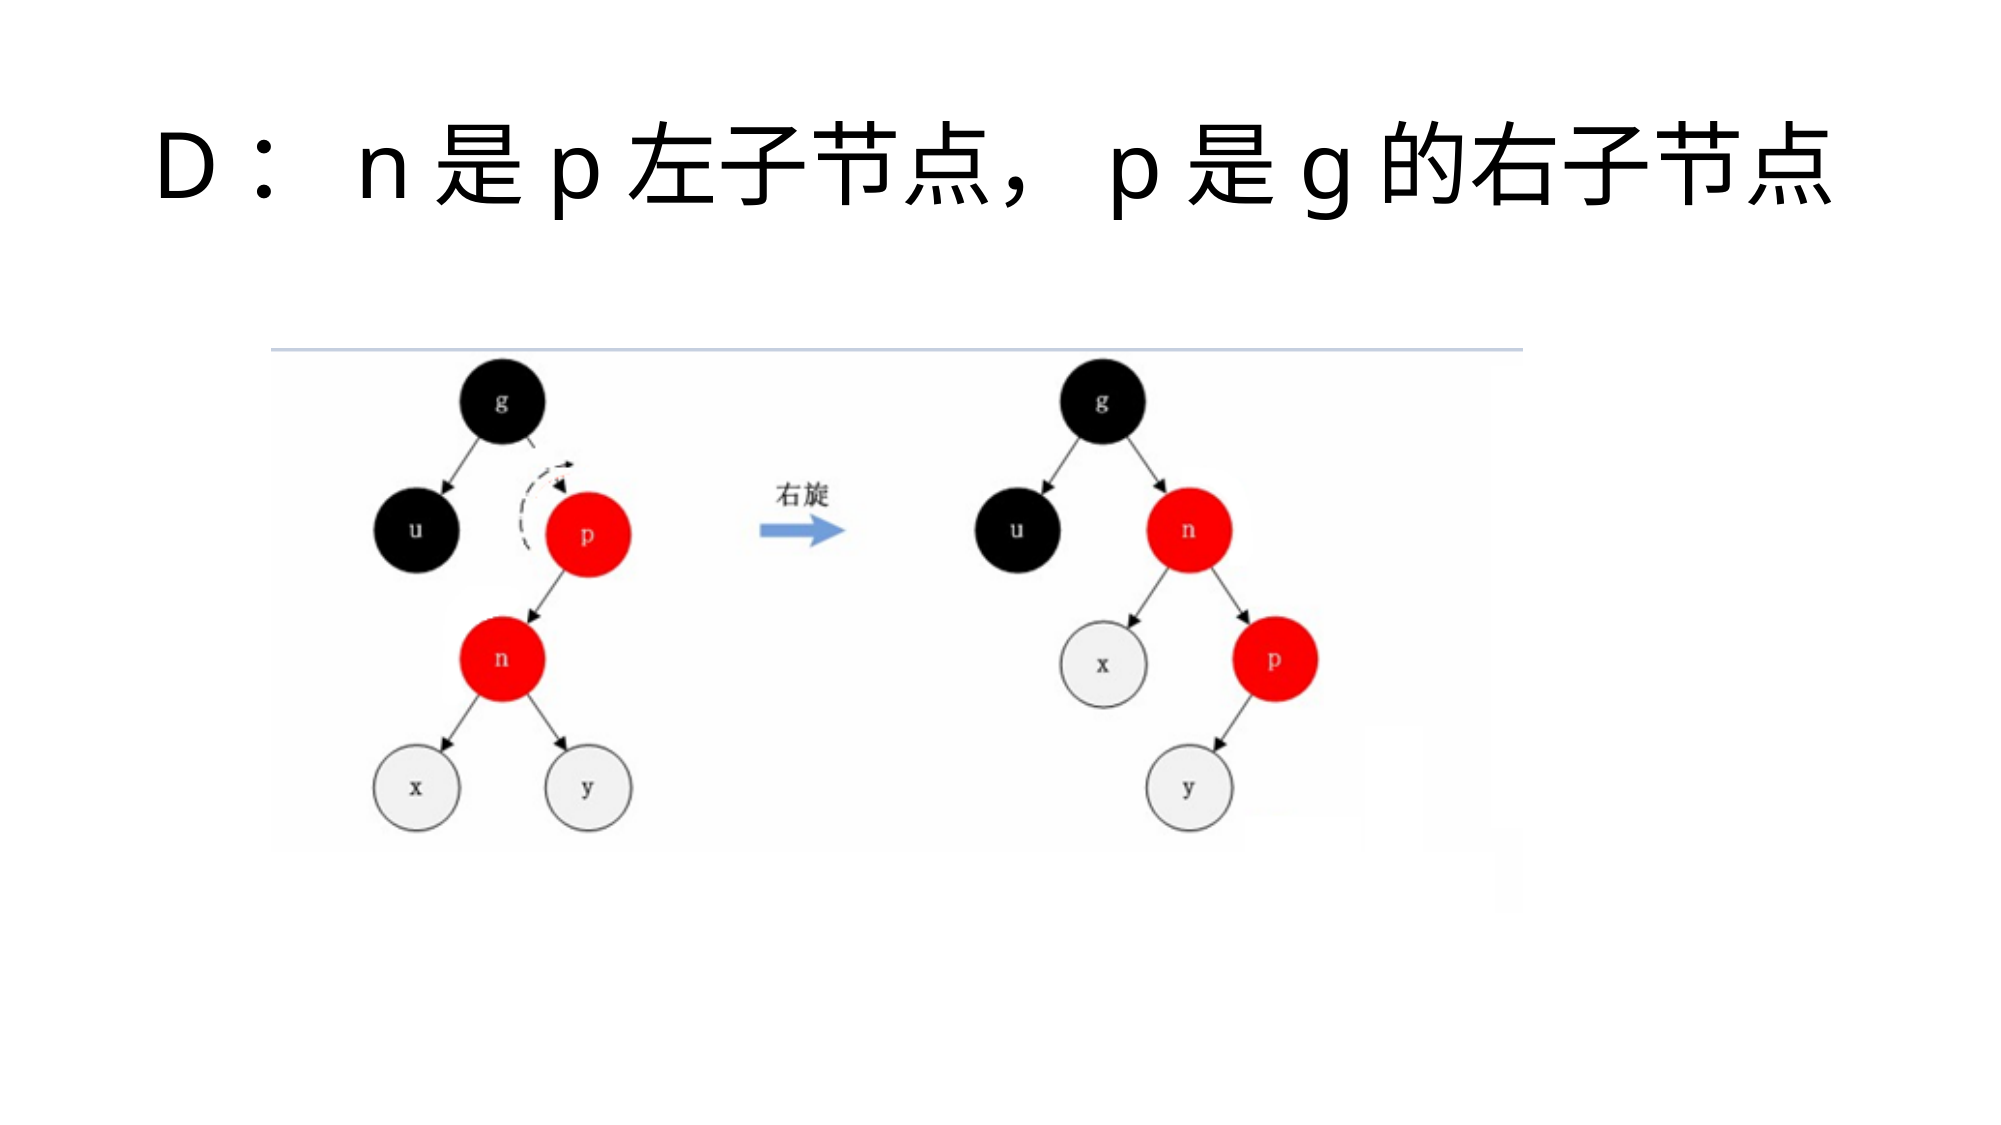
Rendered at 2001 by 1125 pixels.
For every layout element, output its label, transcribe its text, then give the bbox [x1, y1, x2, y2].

picture [270, 348, 1523, 942]
title D：n是p左子节点，p是g的右子节点 [137, 59, 1863, 278]
